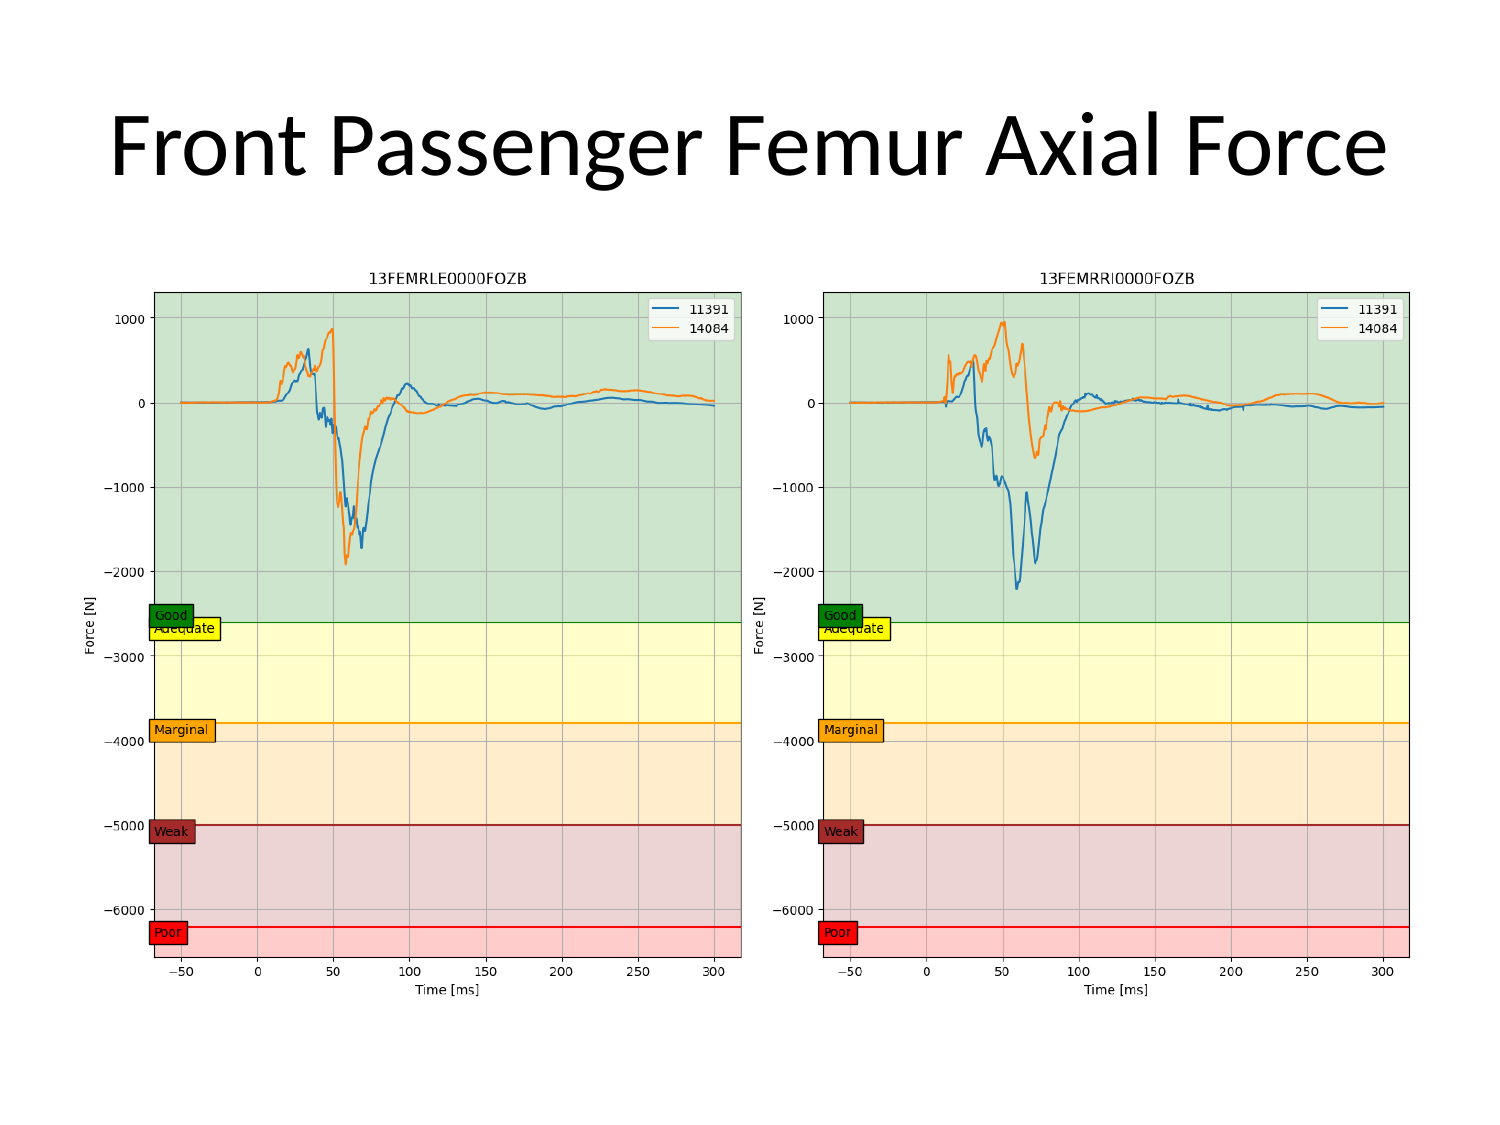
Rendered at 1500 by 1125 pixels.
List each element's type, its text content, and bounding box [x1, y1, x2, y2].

title Front Passenger Femur Axial Force [75, 45, 1425, 233]
picture [74, 262, 1418, 1006]
